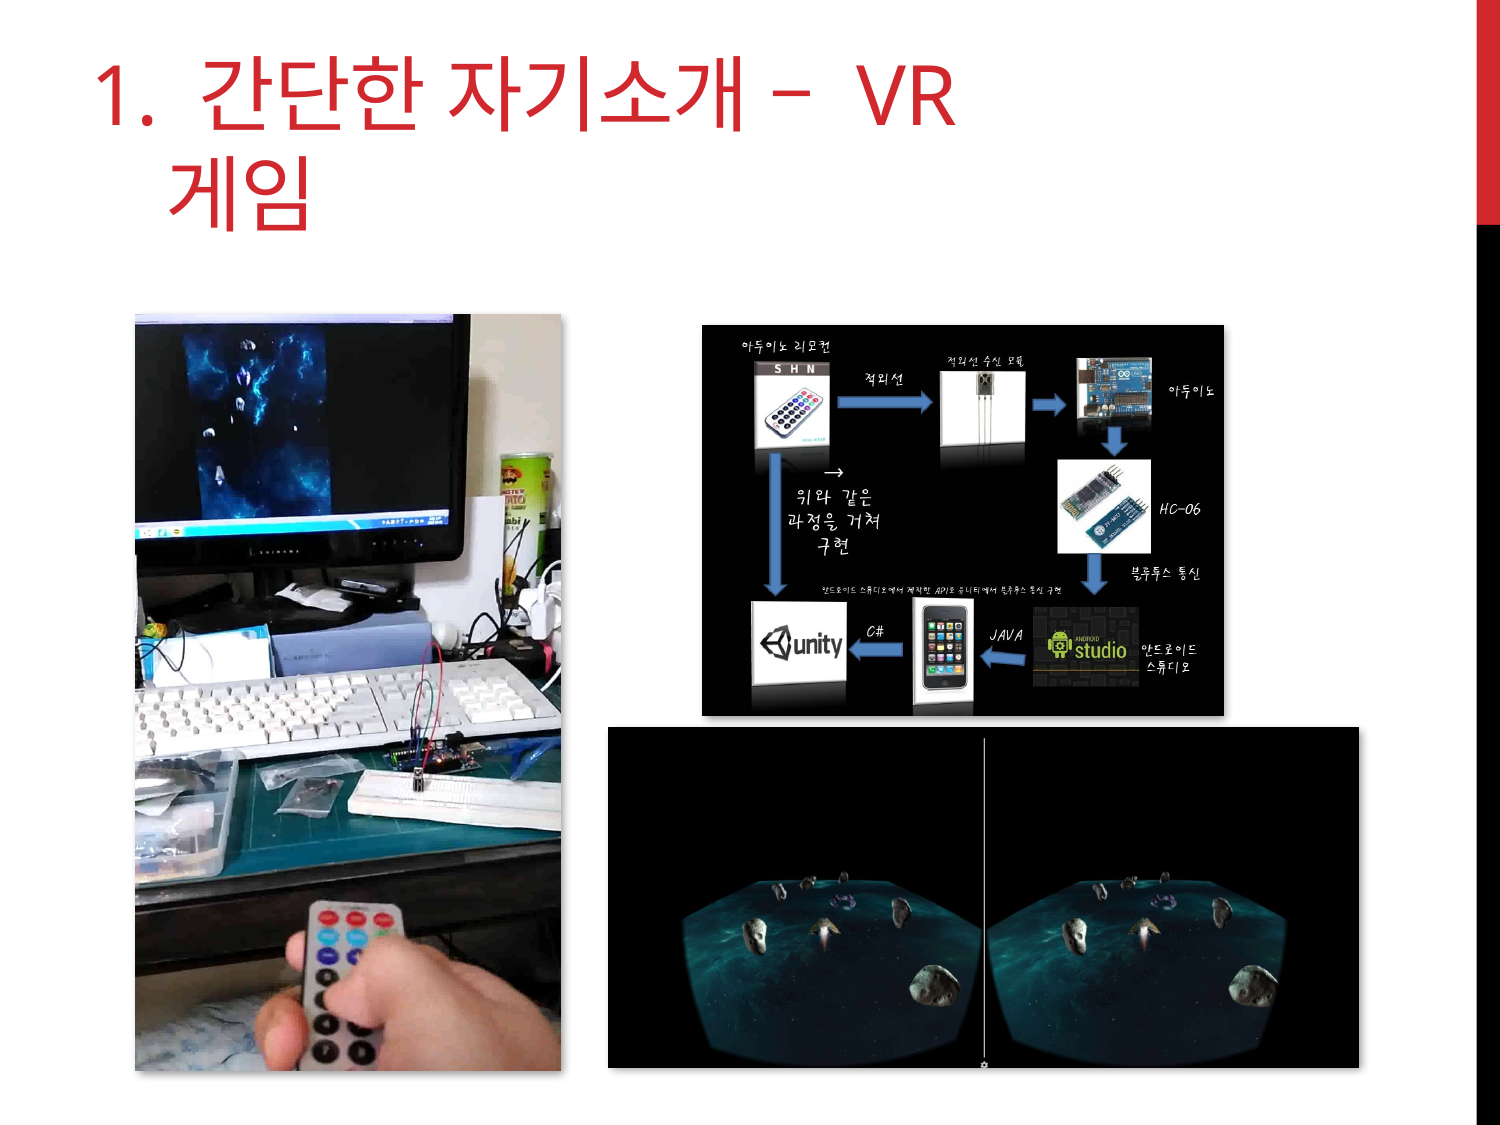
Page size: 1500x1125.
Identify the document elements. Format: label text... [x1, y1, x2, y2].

picture [607, 727, 1359, 1068]
title 1. 간단한 자기소개 – VR게임 [75, 25, 1025, 250]
picture [702, 325, 1224, 717]
picture [135, 313, 562, 1071]
